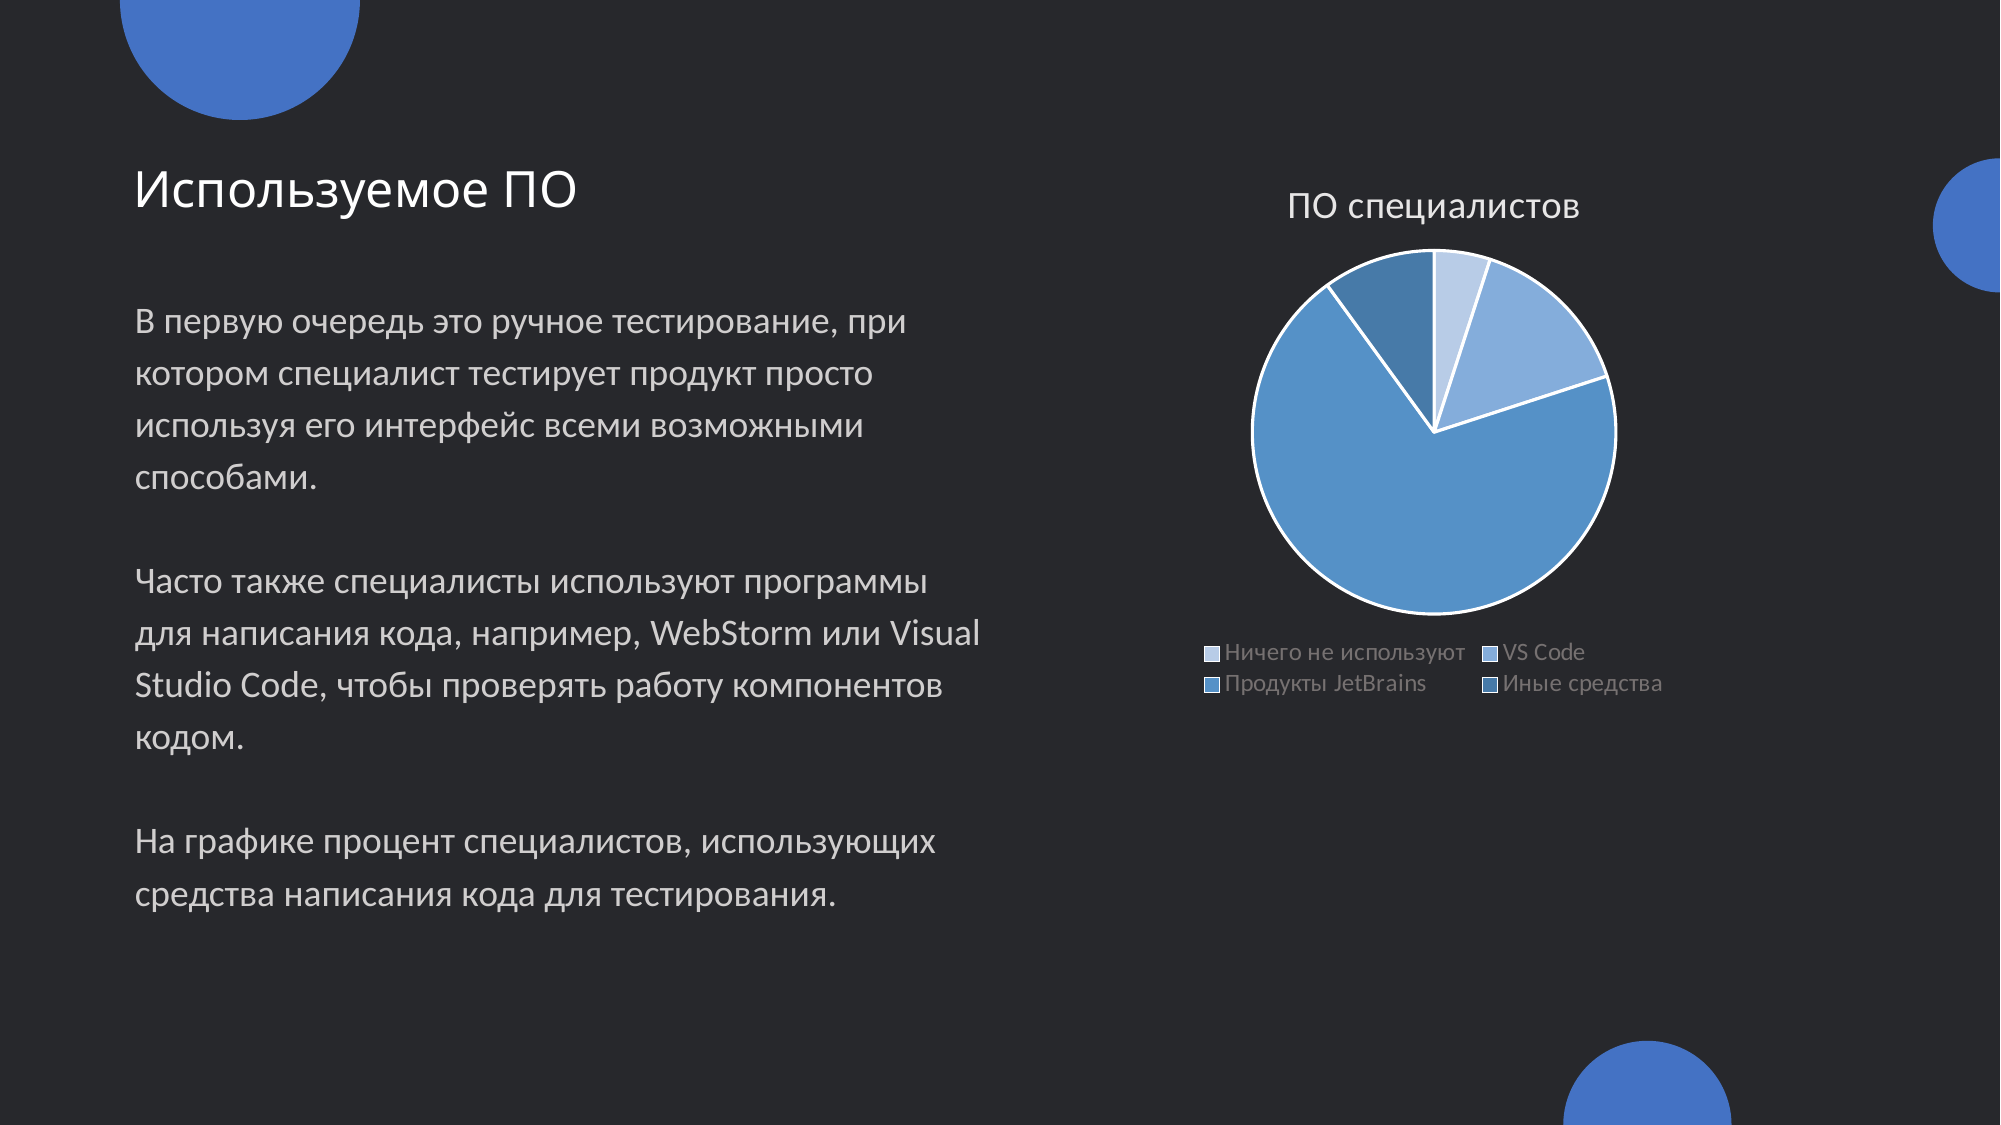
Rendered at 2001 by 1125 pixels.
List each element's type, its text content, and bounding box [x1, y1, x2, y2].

chart [1024, 158, 1844, 704]
text_box В первую очередь это ручное тестирование, при котором специалист тестирует продукт просто используя его интерфейс всеми возможными способами. Часто также специалисты используют программы для написания кода, например, WebStorm или Visual Studio Code, чтобы проверять работу компонентов кодом. На графике процент специалистов, использующих средства написания кода для тестирования. [120, 281, 1000, 921]
text_box [118, 0, 361, 122]
text_box [1562, 1039, 1733, 1125]
text_box [1931, 157, 2000, 294]
text_box Используемое ПО [118, 150, 594, 226]
